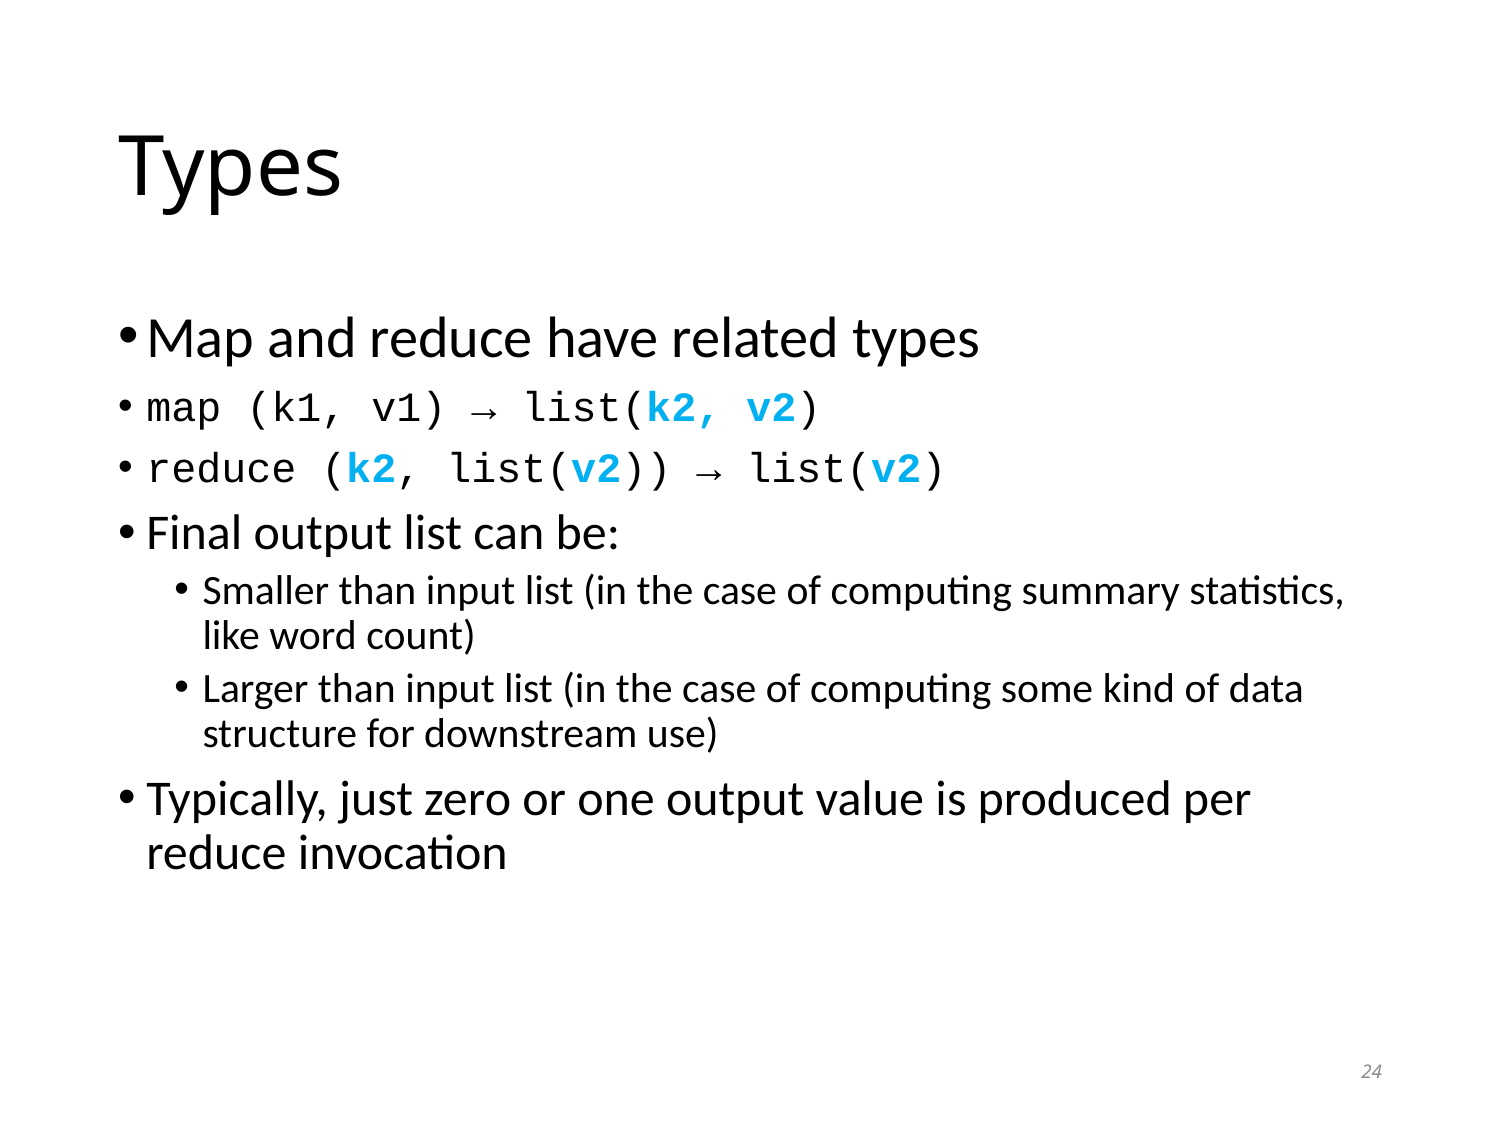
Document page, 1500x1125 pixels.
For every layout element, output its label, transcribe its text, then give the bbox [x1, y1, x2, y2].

list Map and reduce have related types map (k1, v1) → list(k2, v2) reduce (k2, list(v2)) → list(v2) Final output list can be: Smaller than input list (in the case of computing summary statistics, like word count) Larger than input list (in the case of computing some kind of data structure for downstream use) Typically, just zero or one output value is produced per reduce invocation [103, 299, 1397, 1014]
slide_number 24 [1059, 1042, 1397, 1103]
title Types [103, 59, 1397, 278]
